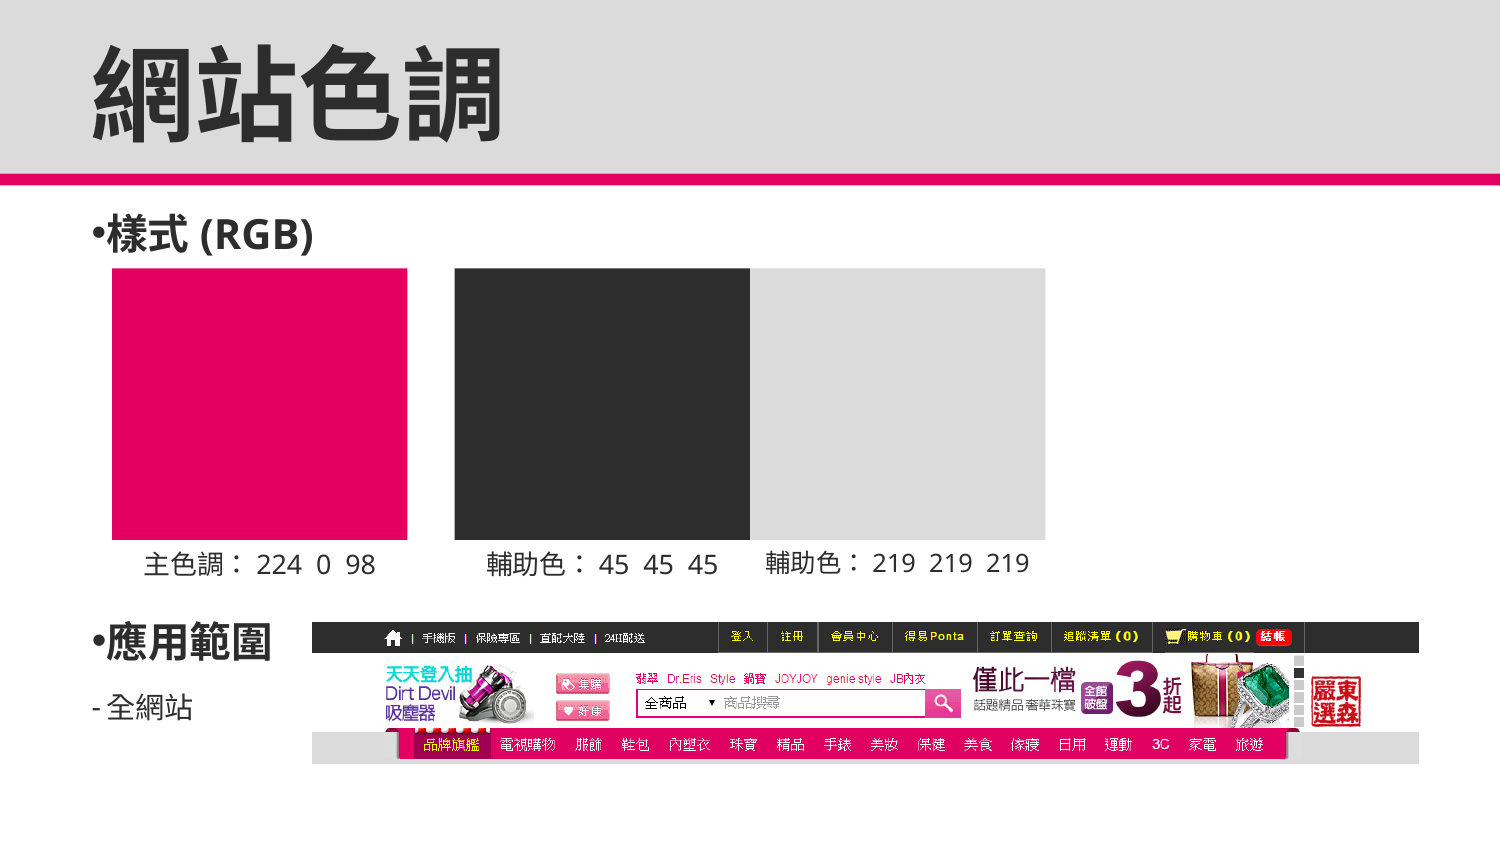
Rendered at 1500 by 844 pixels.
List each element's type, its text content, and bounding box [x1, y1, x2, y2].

list 樣式(RGB) [76, 196, 1424, 269]
list 輔助色：219 219 219 [750, 540, 1046, 588]
text_box [453, 266, 748, 542]
picture [312, 622, 1420, 774]
text_box [748, 266, 1047, 542]
list 應用範圍 [76, 610, 1424, 670]
list 主色調：224 0 98 [112, 542, 408, 588]
list 輔助色：45 45 45 [454, 540, 750, 588]
text_box [110, 266, 410, 542]
list 全網站 [76, 681, 313, 788]
title 網站色調 [75, 33, 904, 151]
